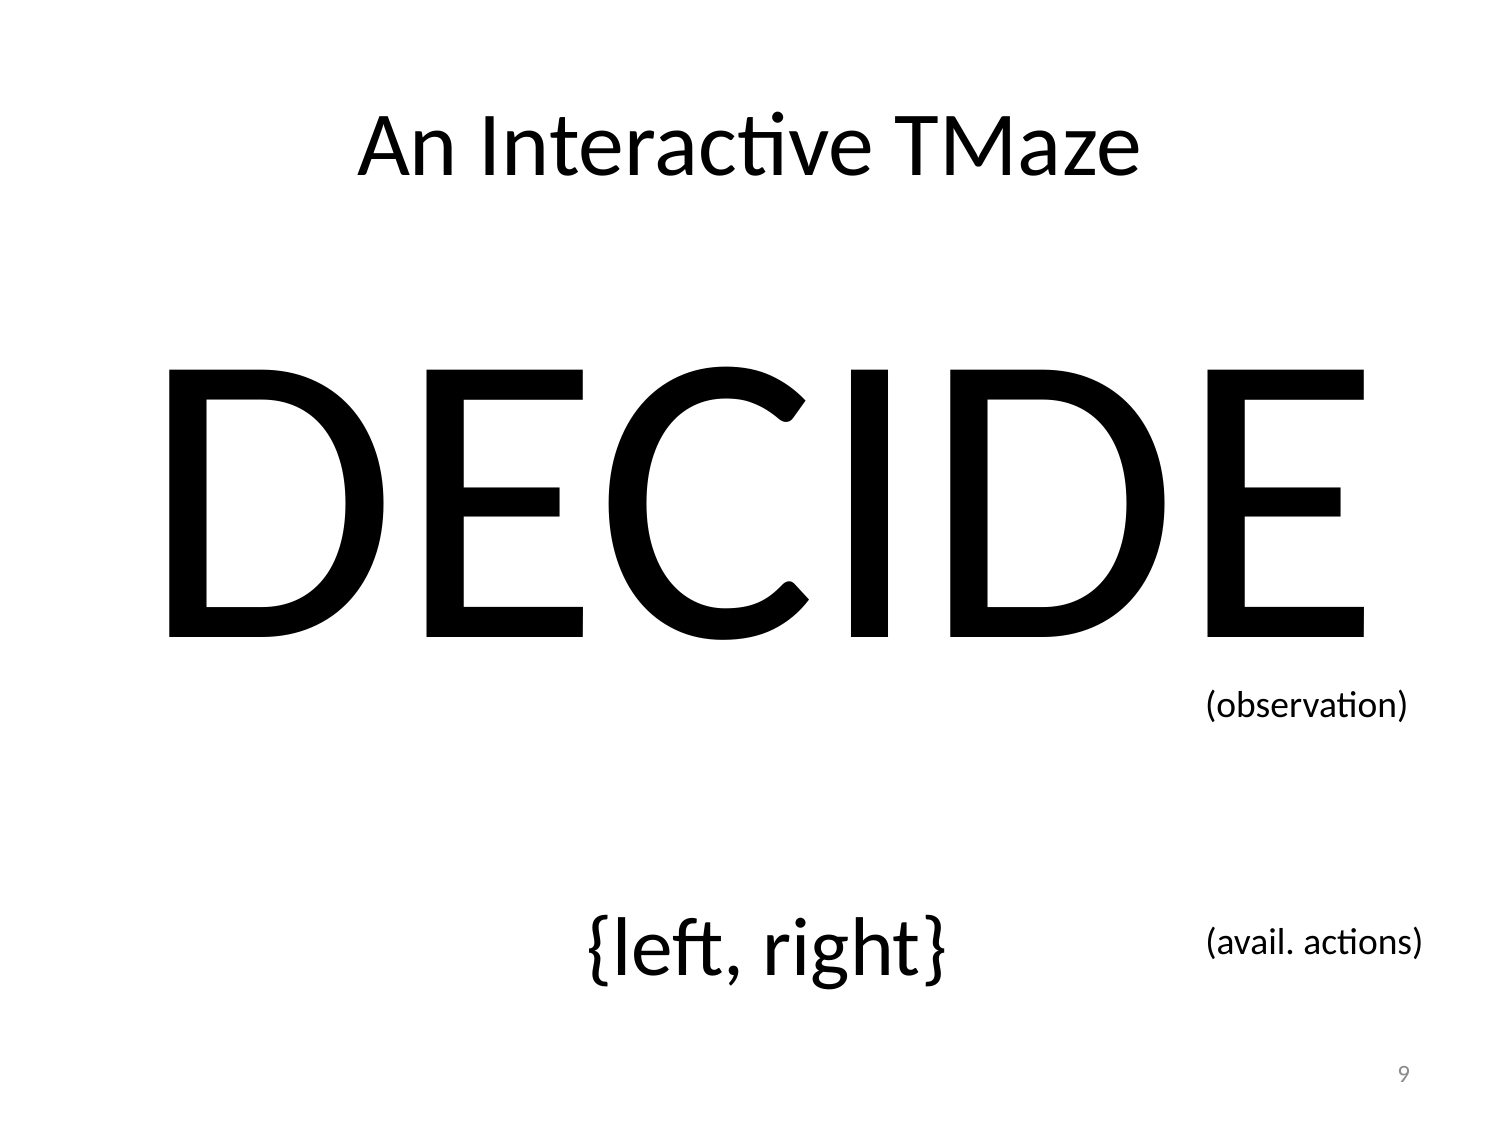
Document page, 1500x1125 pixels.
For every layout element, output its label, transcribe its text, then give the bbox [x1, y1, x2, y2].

text_box (observation) [1190, 672, 1424, 733]
text_box (avail. actions) [1190, 909, 1439, 970]
text_box {left, right} [571, 884, 963, 999]
title An Interactive TMaze [75, 45, 1425, 233]
slide_number 9 [1074, 1042, 1425, 1103]
text_box DECIDE [126, 213, 1399, 728]
